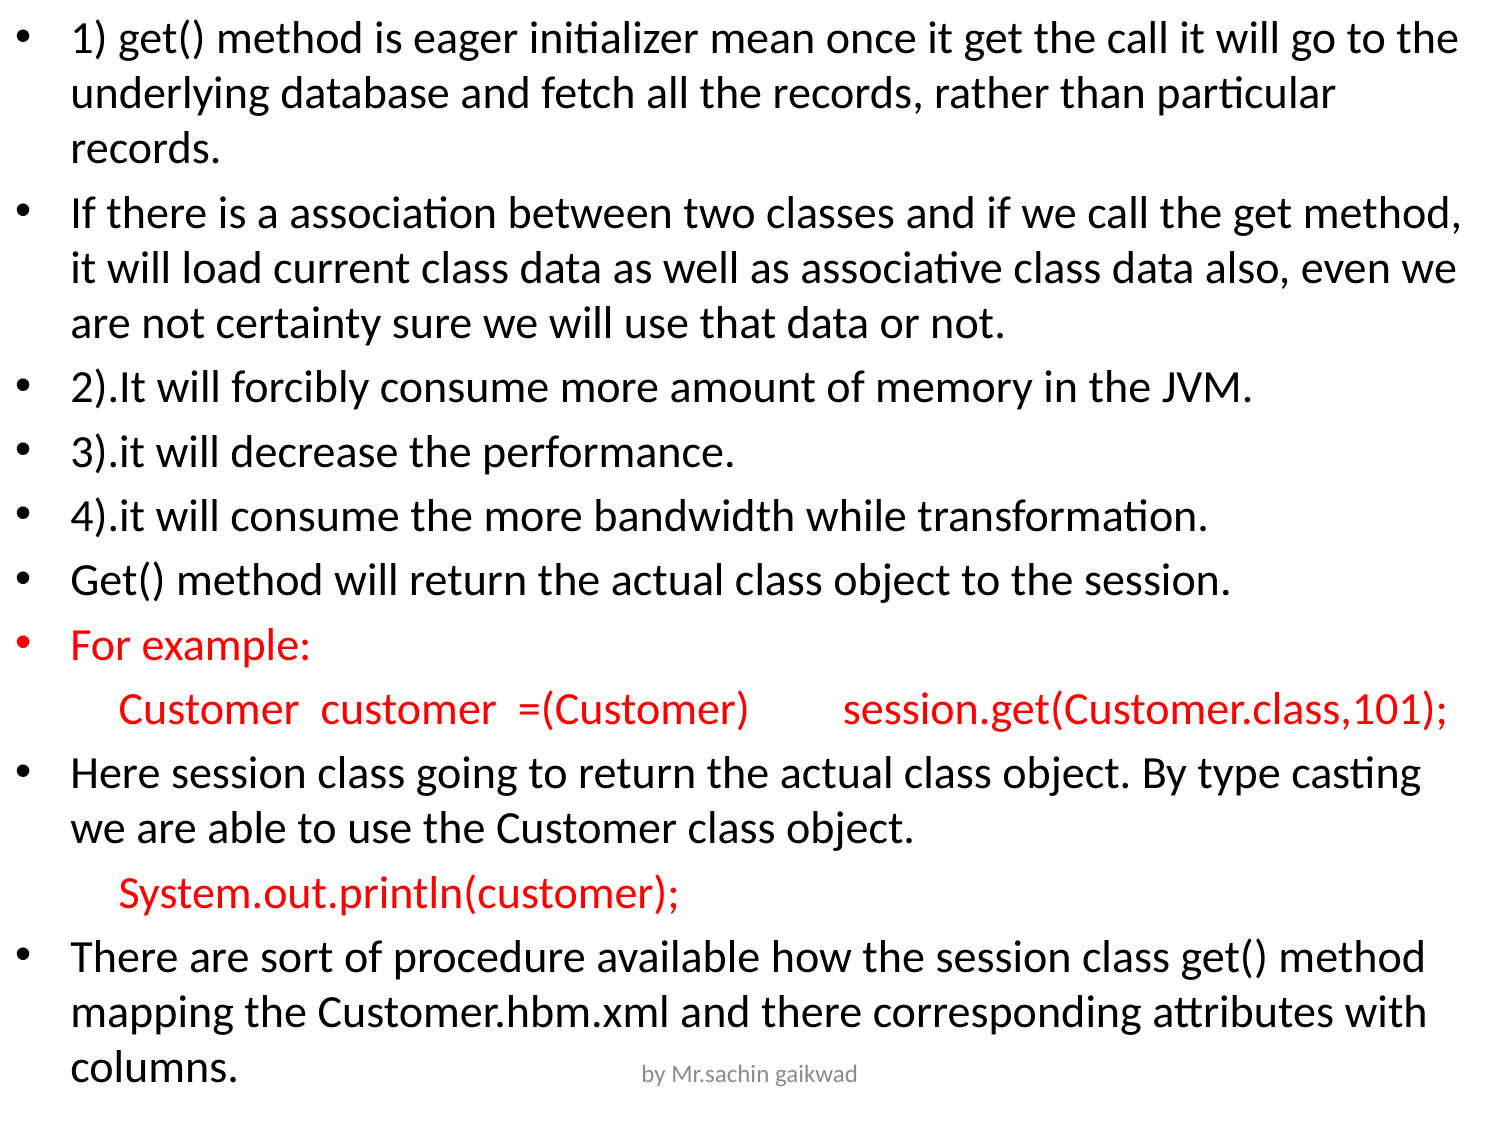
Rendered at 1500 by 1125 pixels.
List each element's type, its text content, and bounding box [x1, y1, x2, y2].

footer by Mr.sachin gaikwad [512, 1042, 988, 1103]
list 1) get() method is eager initializer mean once it get the call it will go to the underlying database and fetch all the records, rather than particular records. If there is a association between two classes and if we call the get method, it will load current class data as well as associative class data also, even we are not certainty sure we will use that data or not. 2).It will forcibly consume more amount of memory in the JVM. 3).it will decrease the performance. 4).it will consume the more bandwidth while transformation. Get() method will return the actual class object to the session. For example: Customer customer =(Customer) session.get(Customer.class,101); Here session class going to return the actual class object. By type casting we are able to use the Customer class object. System.out.println(customer); There are sort of procedure available how the session class get() method mapping the Customer.hbm.xml and there corresponding attributes with columns. [0, 0, 1500, 1125]
